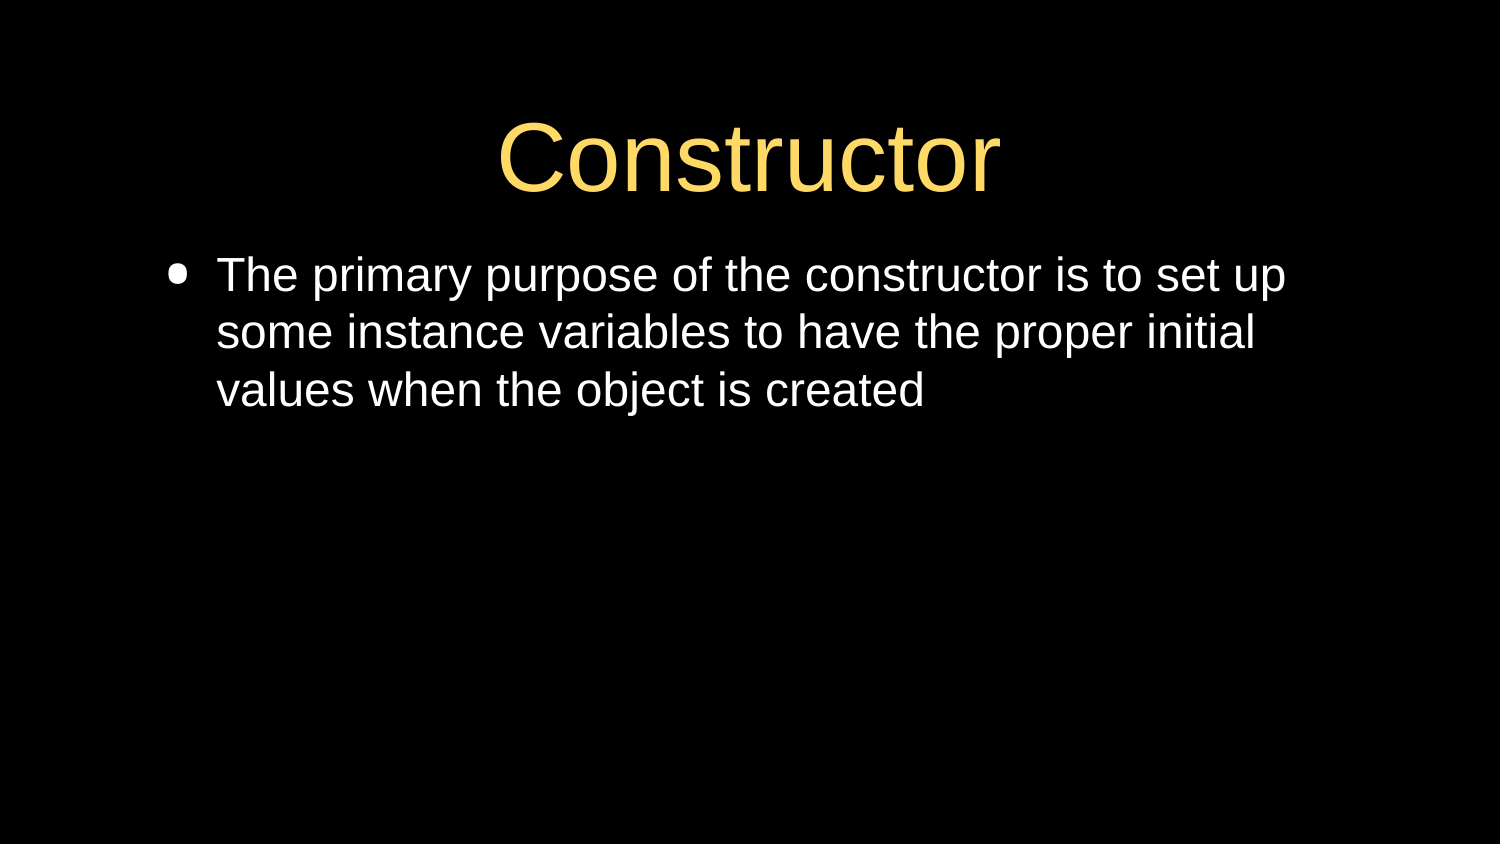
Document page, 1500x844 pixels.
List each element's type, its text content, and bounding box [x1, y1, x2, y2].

title Constructor [106, 70, 1393, 235]
list The primary purpose of the constructor is to set up some instance variables to have the proper initial values when the object is created [106, 240, 1393, 767]
